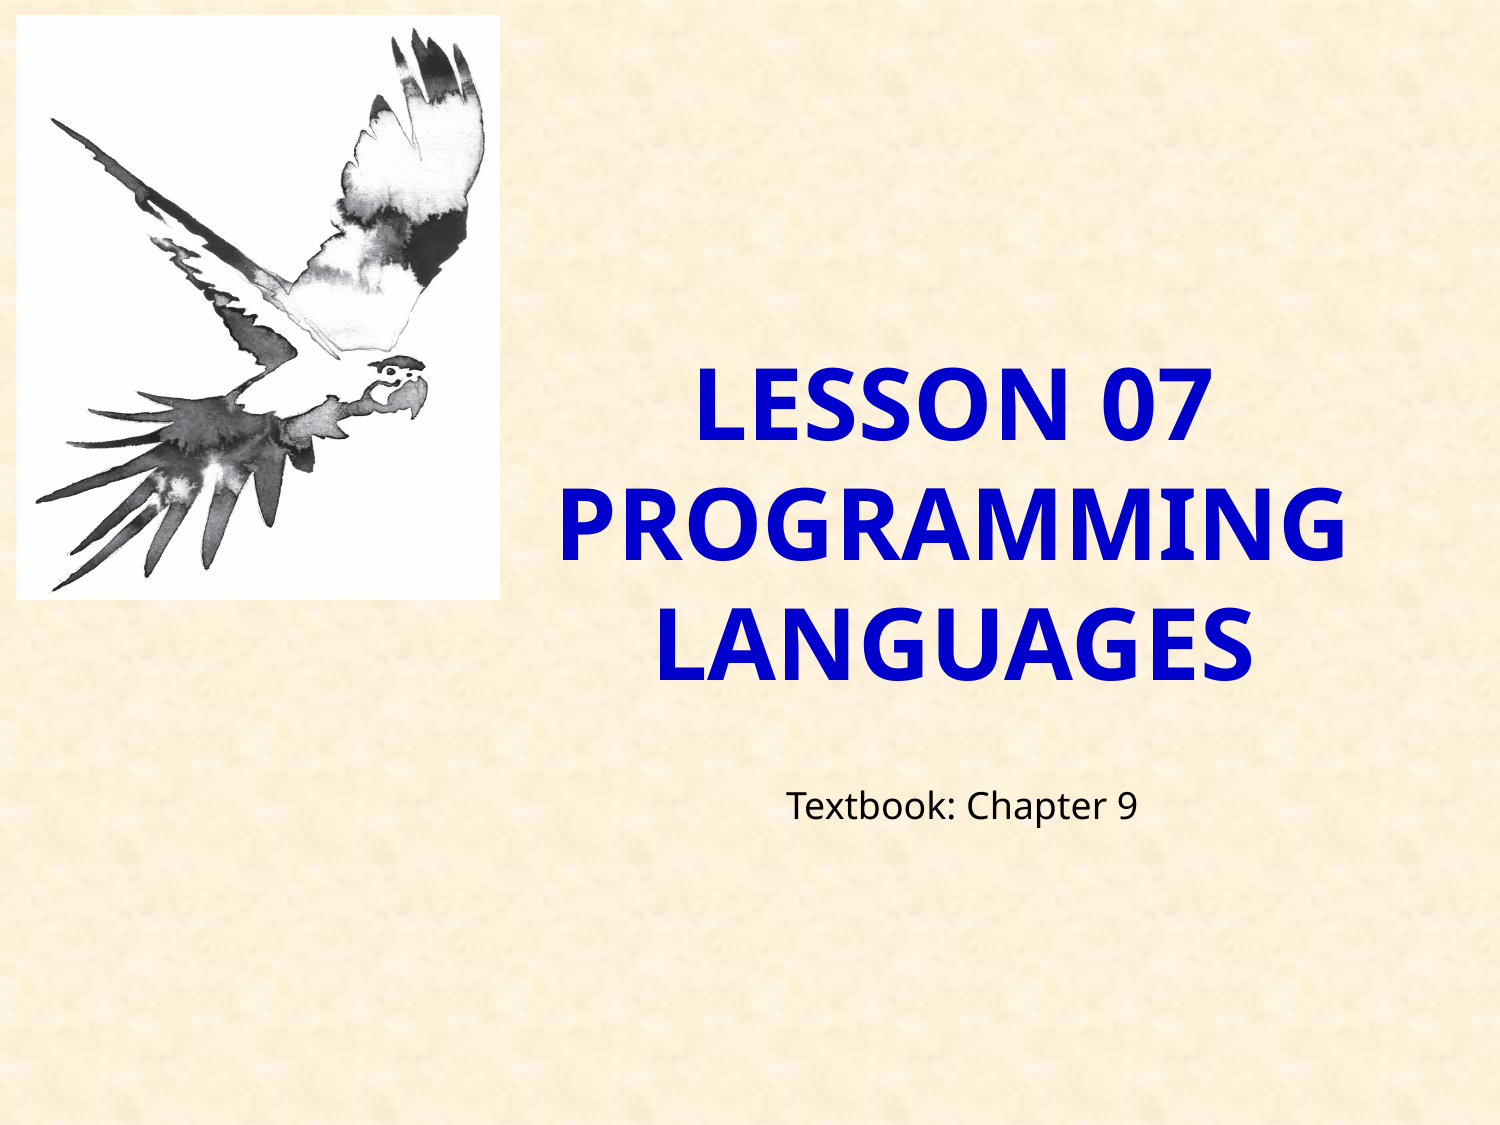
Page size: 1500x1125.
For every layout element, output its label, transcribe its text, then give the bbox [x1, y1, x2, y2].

picture [0, 0, 1500, 1125]
text_box Textbook: Chapter 9 [725, 774, 1200, 835]
title Lesson 07 programming languages [487, 312, 1420, 700]
